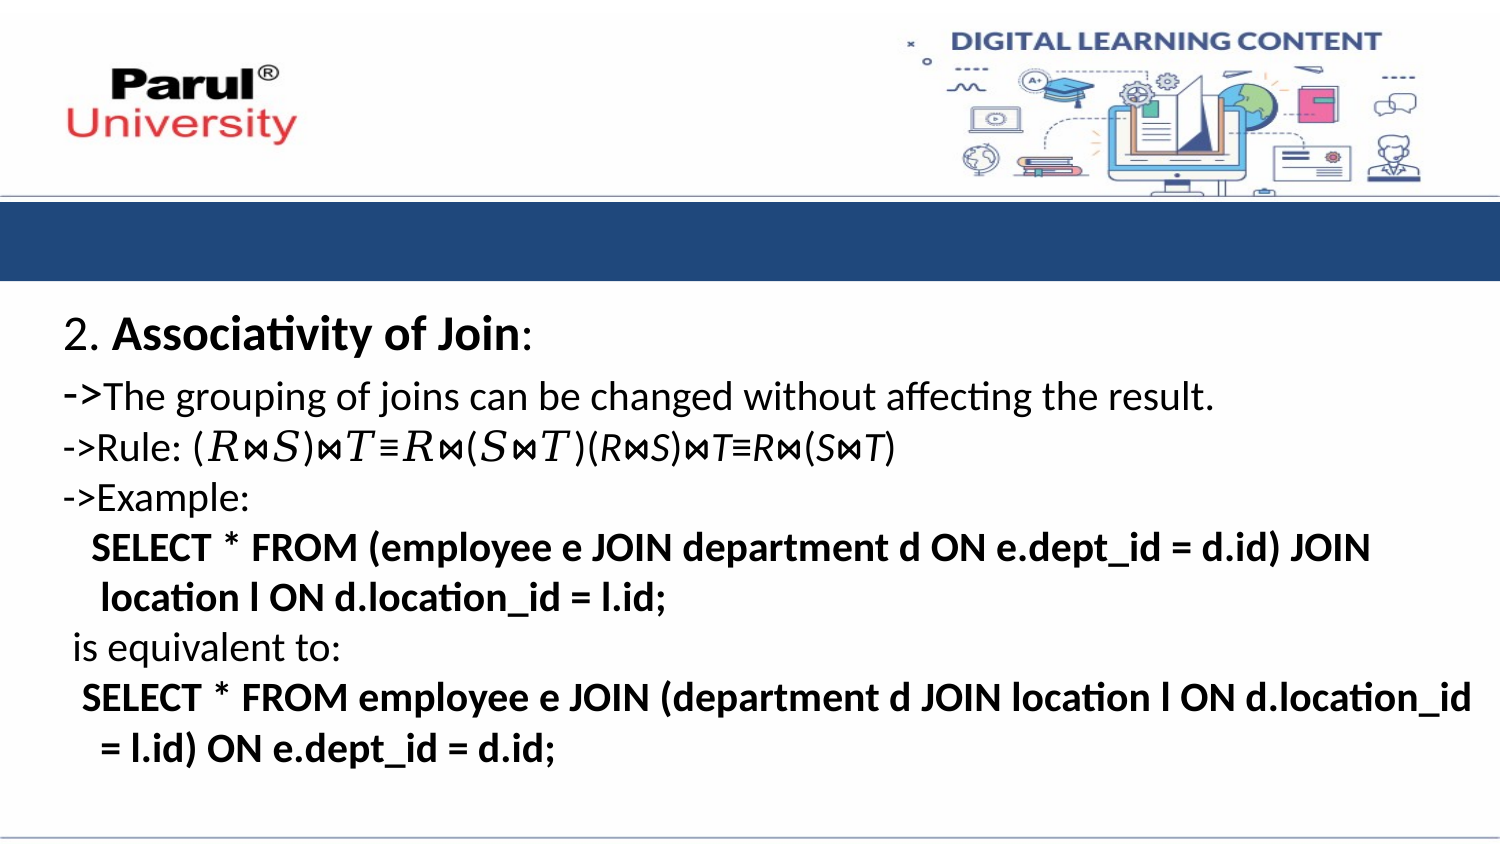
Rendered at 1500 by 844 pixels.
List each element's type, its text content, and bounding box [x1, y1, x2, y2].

picture [0, 13, 1500, 202]
picture [0, 282, 1500, 844]
subtitle 2. Associativity of Join: ->The grouping of joins can be changed without affecting the result. ->Rule: (𝑅⋈𝑆)⋈𝑇≡𝑅⋈(𝑆⋈𝑇)(R⋈S)⋈T≡R⋈(S⋈T) ->Example: SELECT * FROM (employee e JOIN department d ON e.dept_id = d.id) JOIN location l ON d.location_id = l.id; is equivalent to: SELECT * FROM employee e JOIN (department d JOIN location l ON d.location_id = l.id) ON e.dept_id = d.id; [25, 300, 1484, 816]
